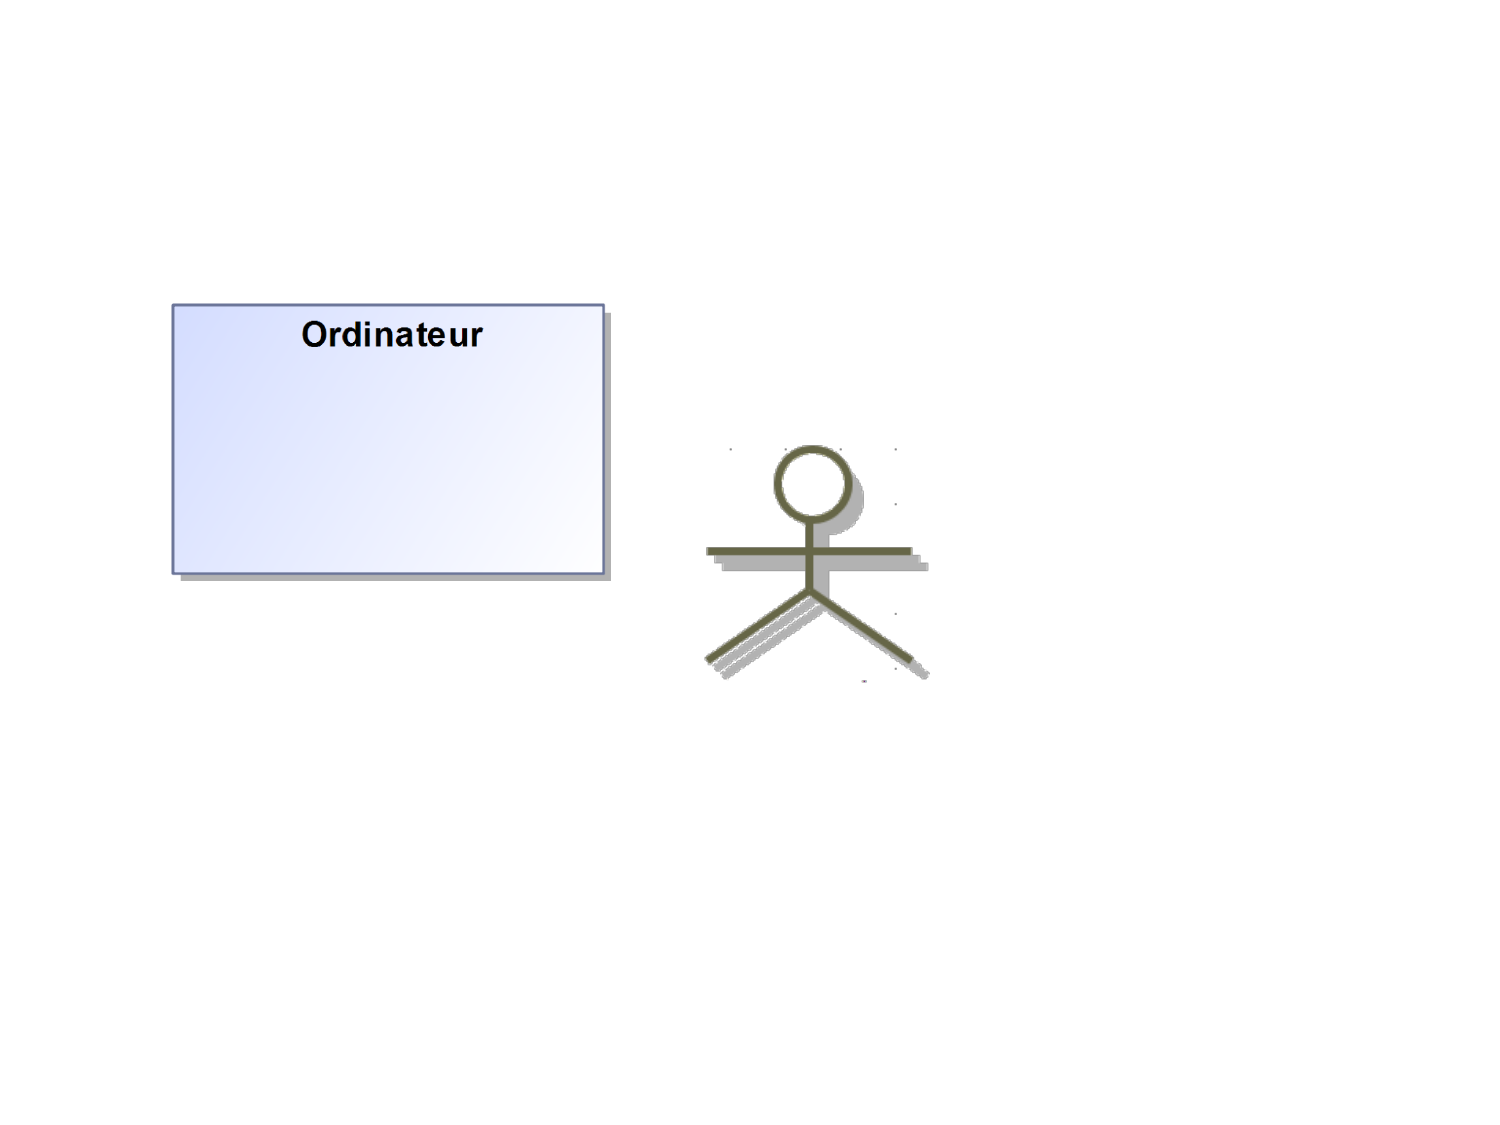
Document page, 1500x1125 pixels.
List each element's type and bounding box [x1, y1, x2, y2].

picture [702, 441, 933, 685]
picture [170, 303, 612, 581]
